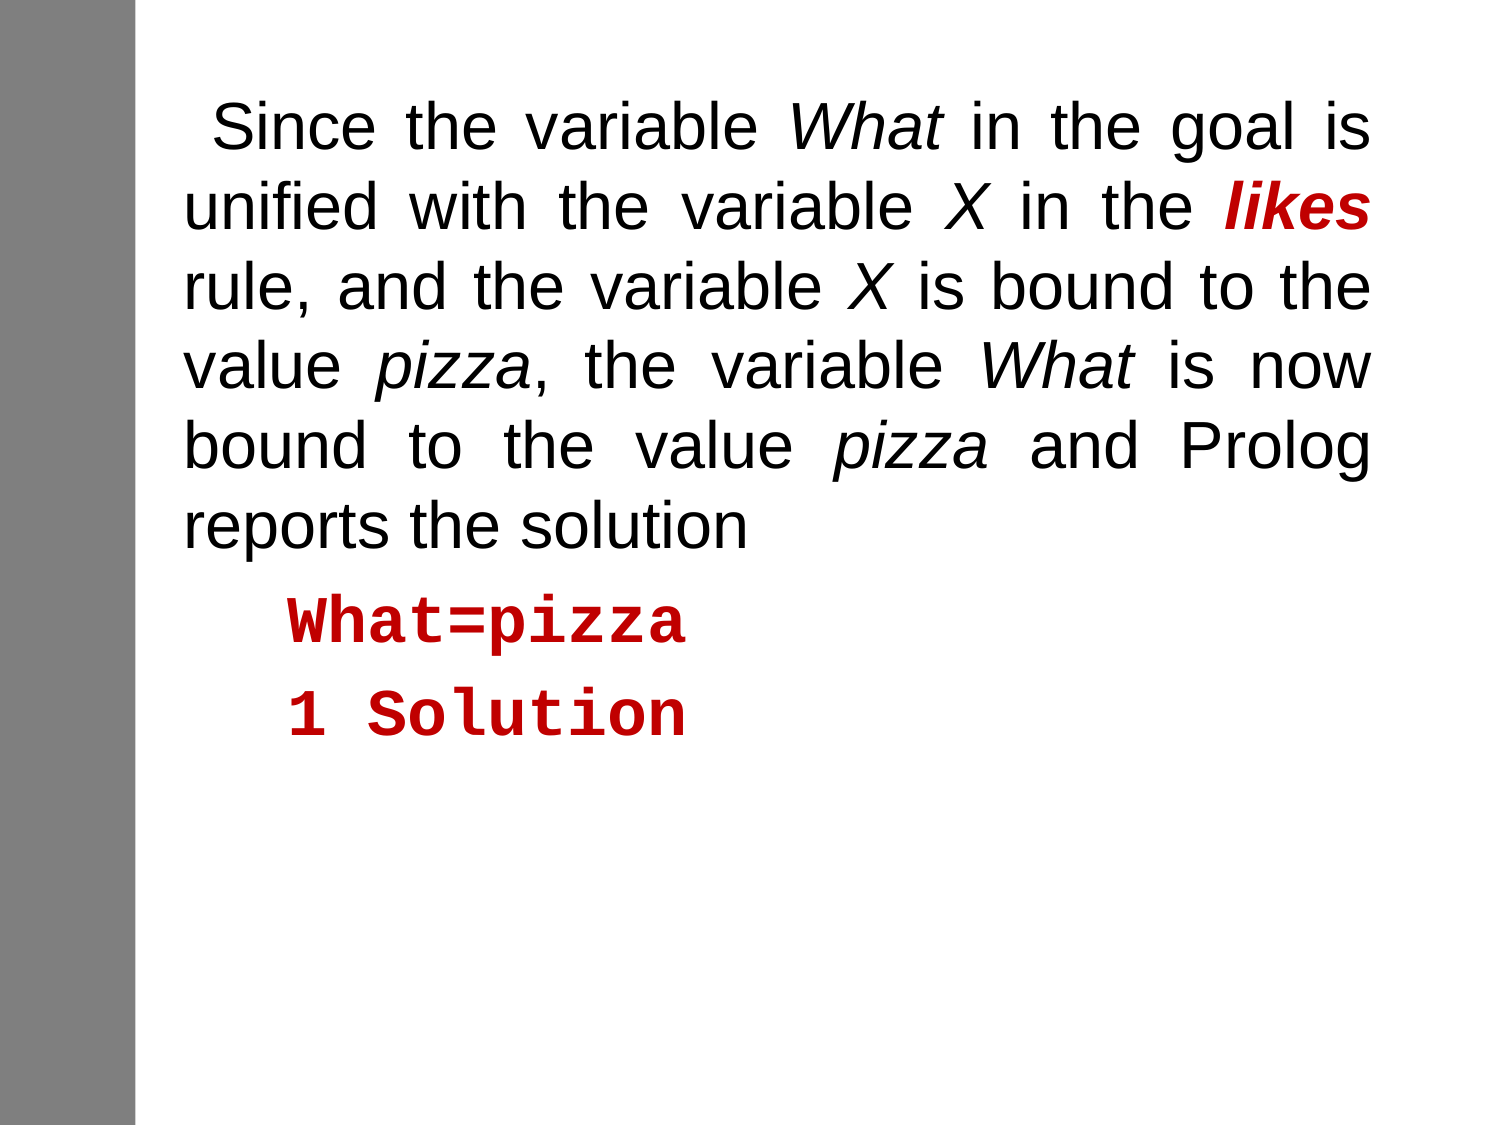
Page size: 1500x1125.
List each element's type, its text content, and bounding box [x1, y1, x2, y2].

list Since the variable What in the goal is unified with the variable X in the likes rule, and the variable X is bound to the value pizza, the variable What is now bound to the value pizza and Prolog reports the solution What=pizza 1 Solution [112, 75, 1388, 1000]
